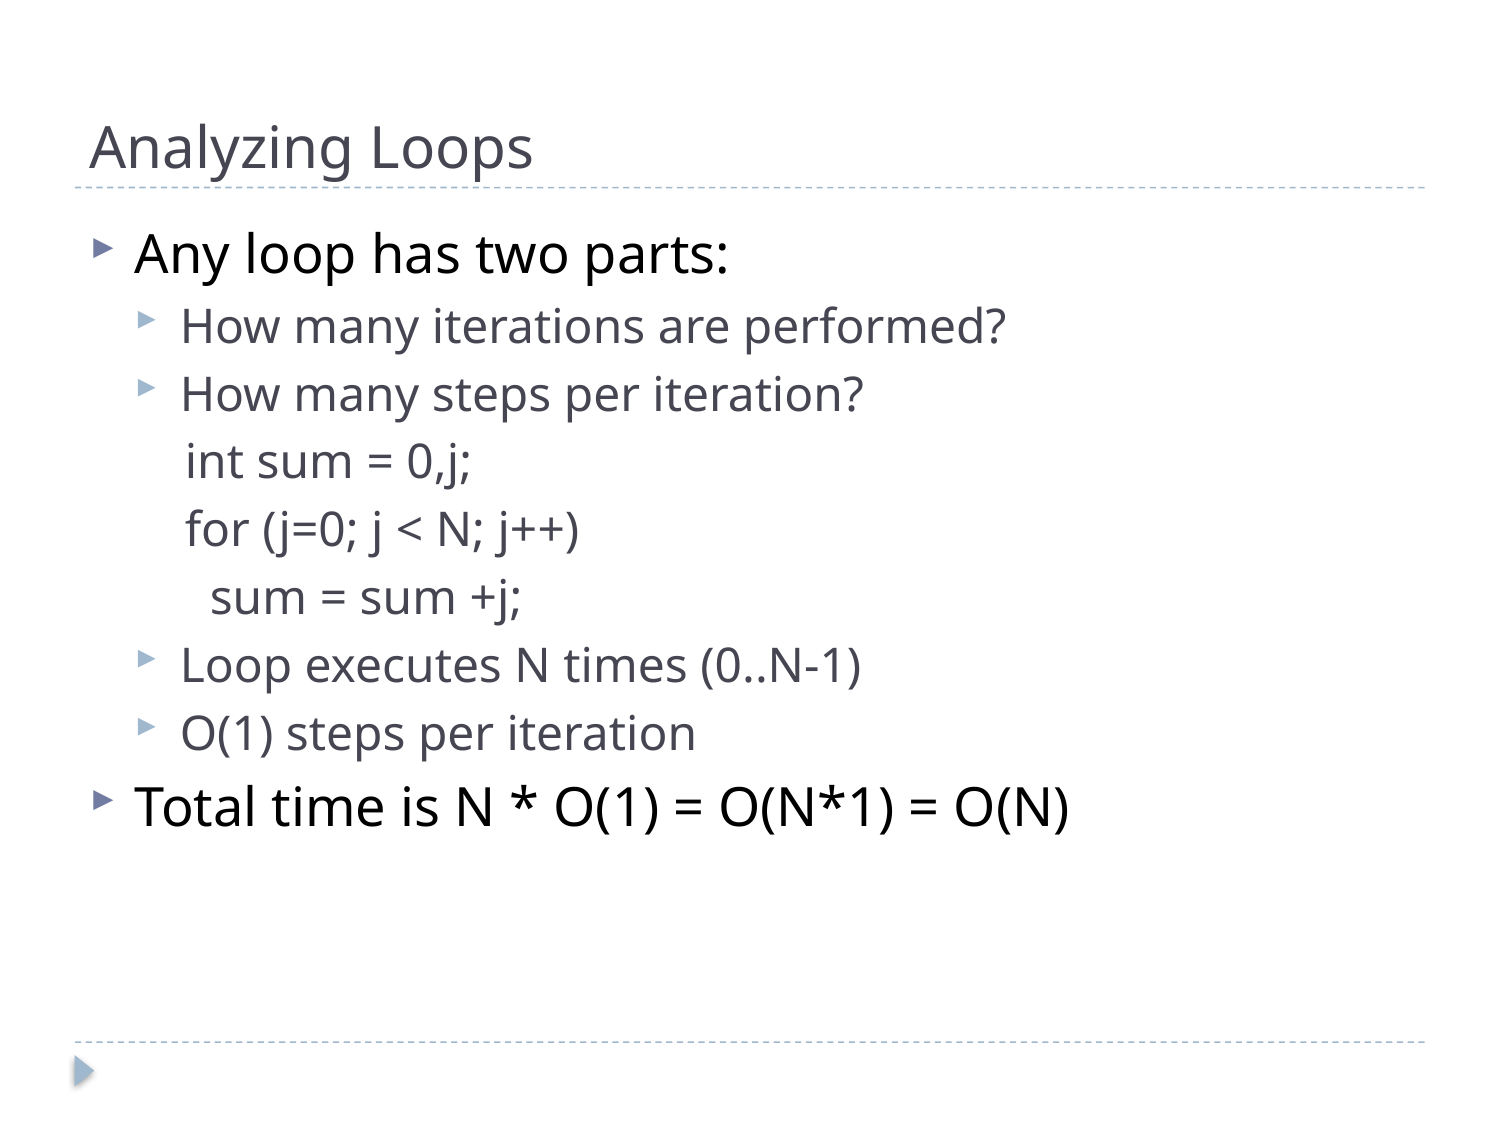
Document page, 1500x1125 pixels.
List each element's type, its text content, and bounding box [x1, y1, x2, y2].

title Analyzing Loops [75, 24, 1425, 188]
list Any loop has two parts: How many iterations are performed? How many steps per iteration? int sum = 0,j; for (j=0; j < N; j++) sum = sum +j; Loop executes N times (0..N-1) O(1) steps per iteration Total time is N * O(1) = O(N*1) = O(N) [75, 212, 1425, 1005]
